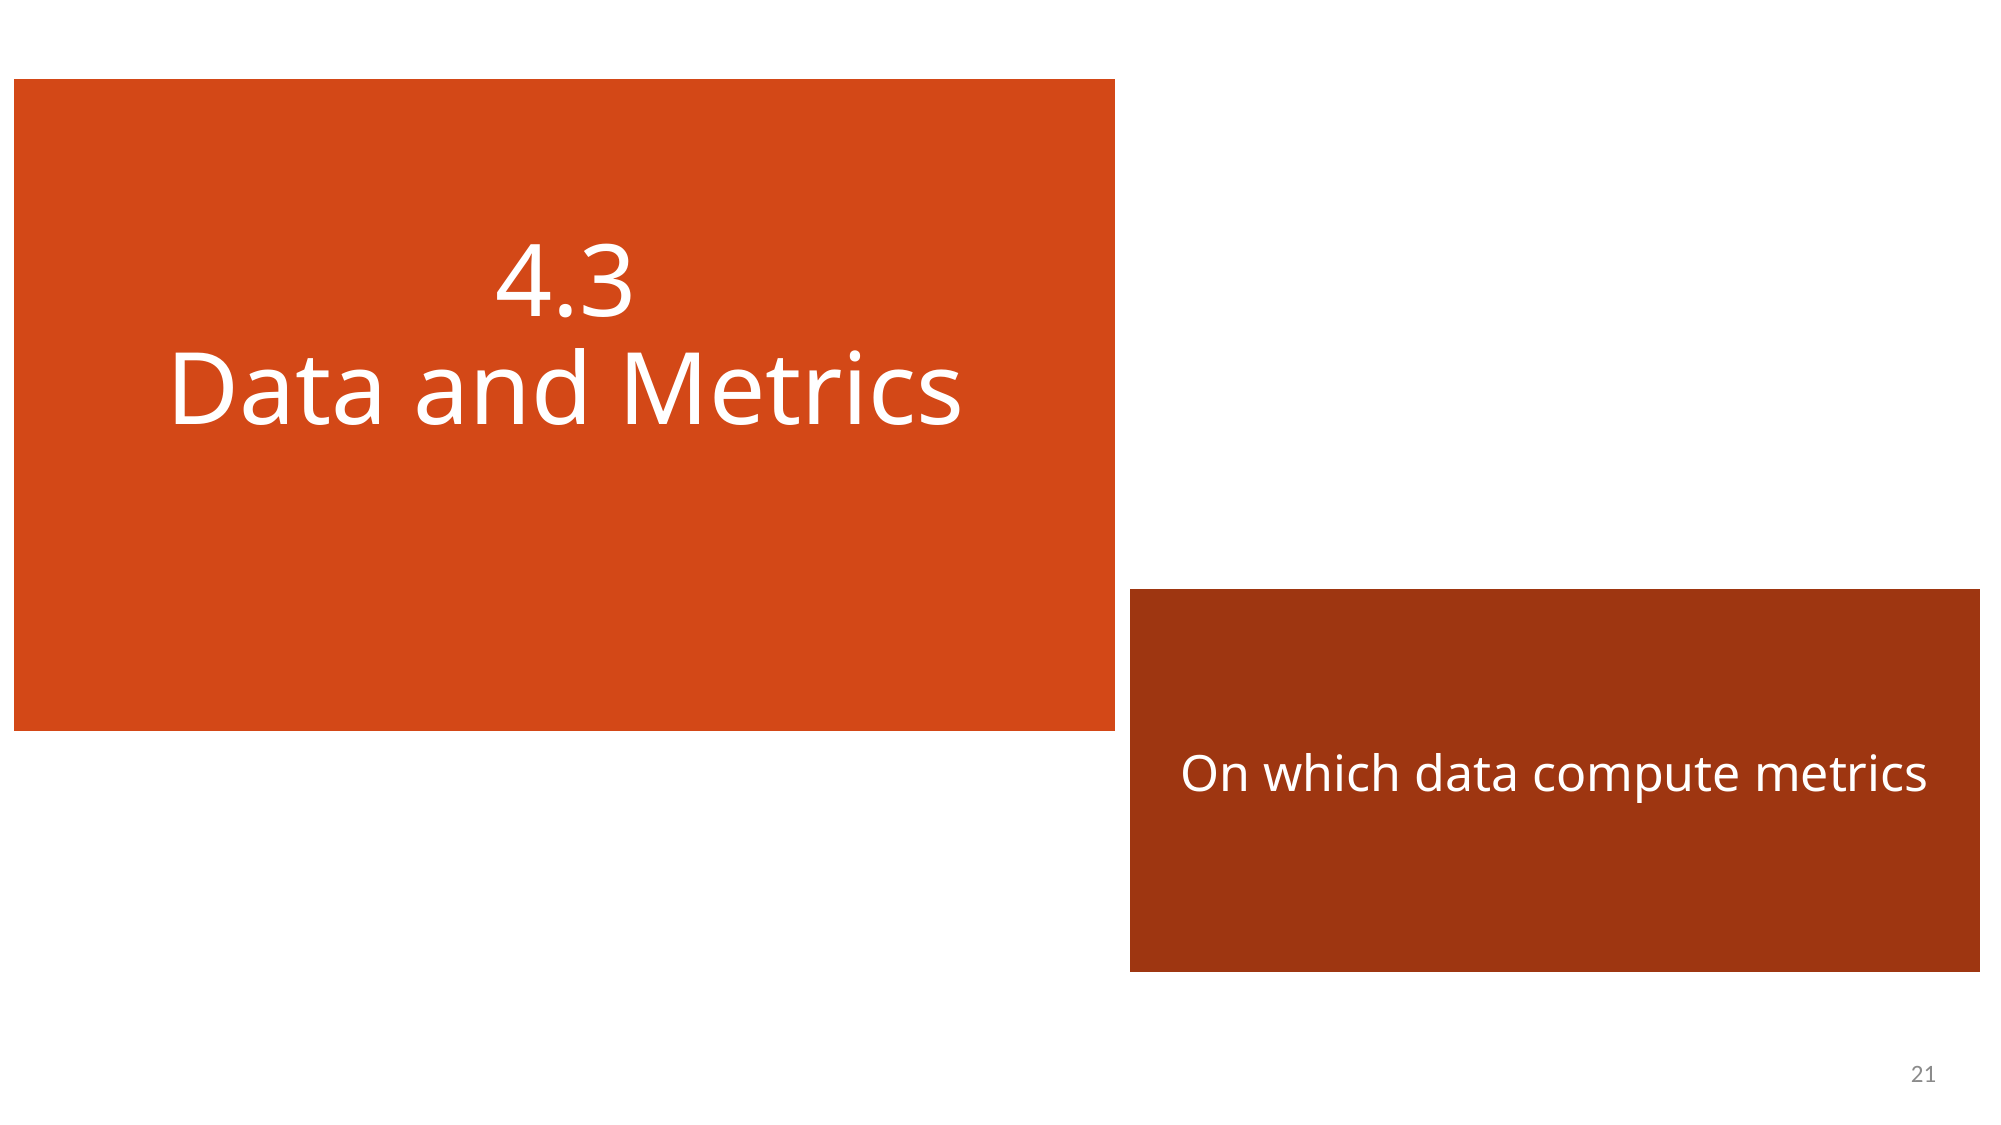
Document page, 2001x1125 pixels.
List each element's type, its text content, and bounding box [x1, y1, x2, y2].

slide_number 21 [1811, 1042, 1952, 1103]
title 4.3 Data and Metrics [34, 123, 1098, 553]
subtitle On which data compute metrics [1146, 648, 1963, 902]
